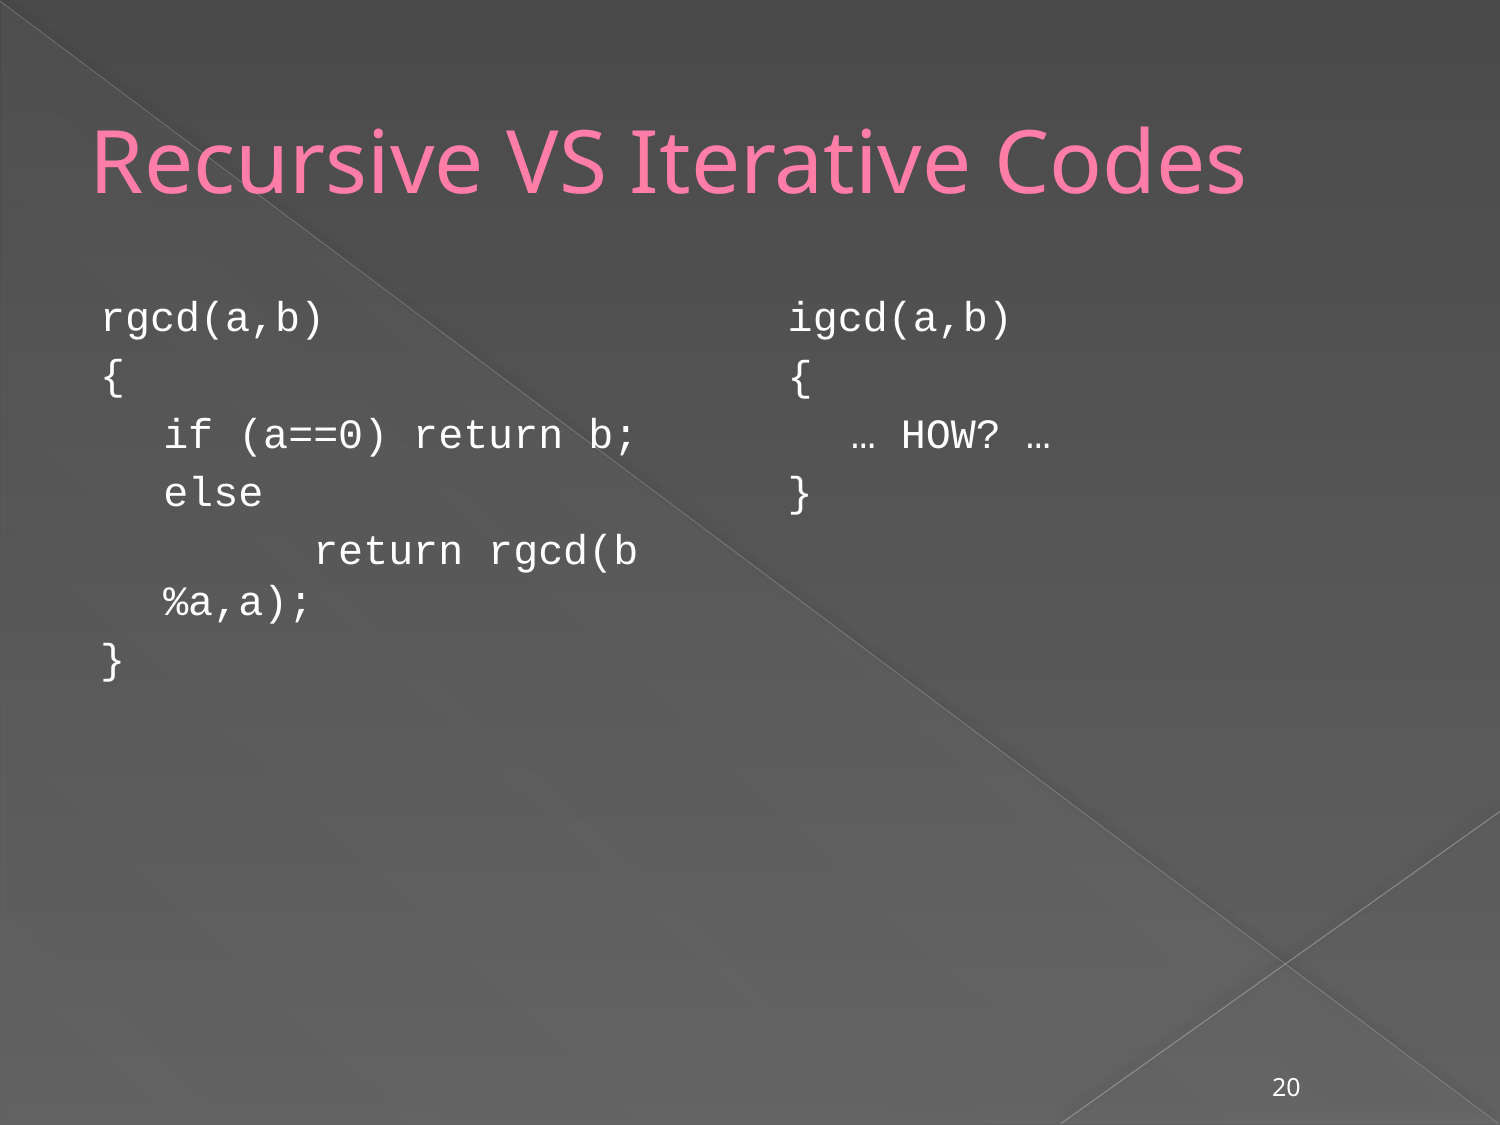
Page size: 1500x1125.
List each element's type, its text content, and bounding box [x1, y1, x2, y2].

title Recursive VS Iterative Codes [75, 43, 1425, 274]
slide_number 20 [1245, 1063, 1328, 1113]
list igcd(a,b) { … HOW? … } [762, 282, 1425, 1125]
list rgcd(a,b) { if (a==0) return b; else return rgcd(b%a,a); } [75, 282, 738, 1125]
